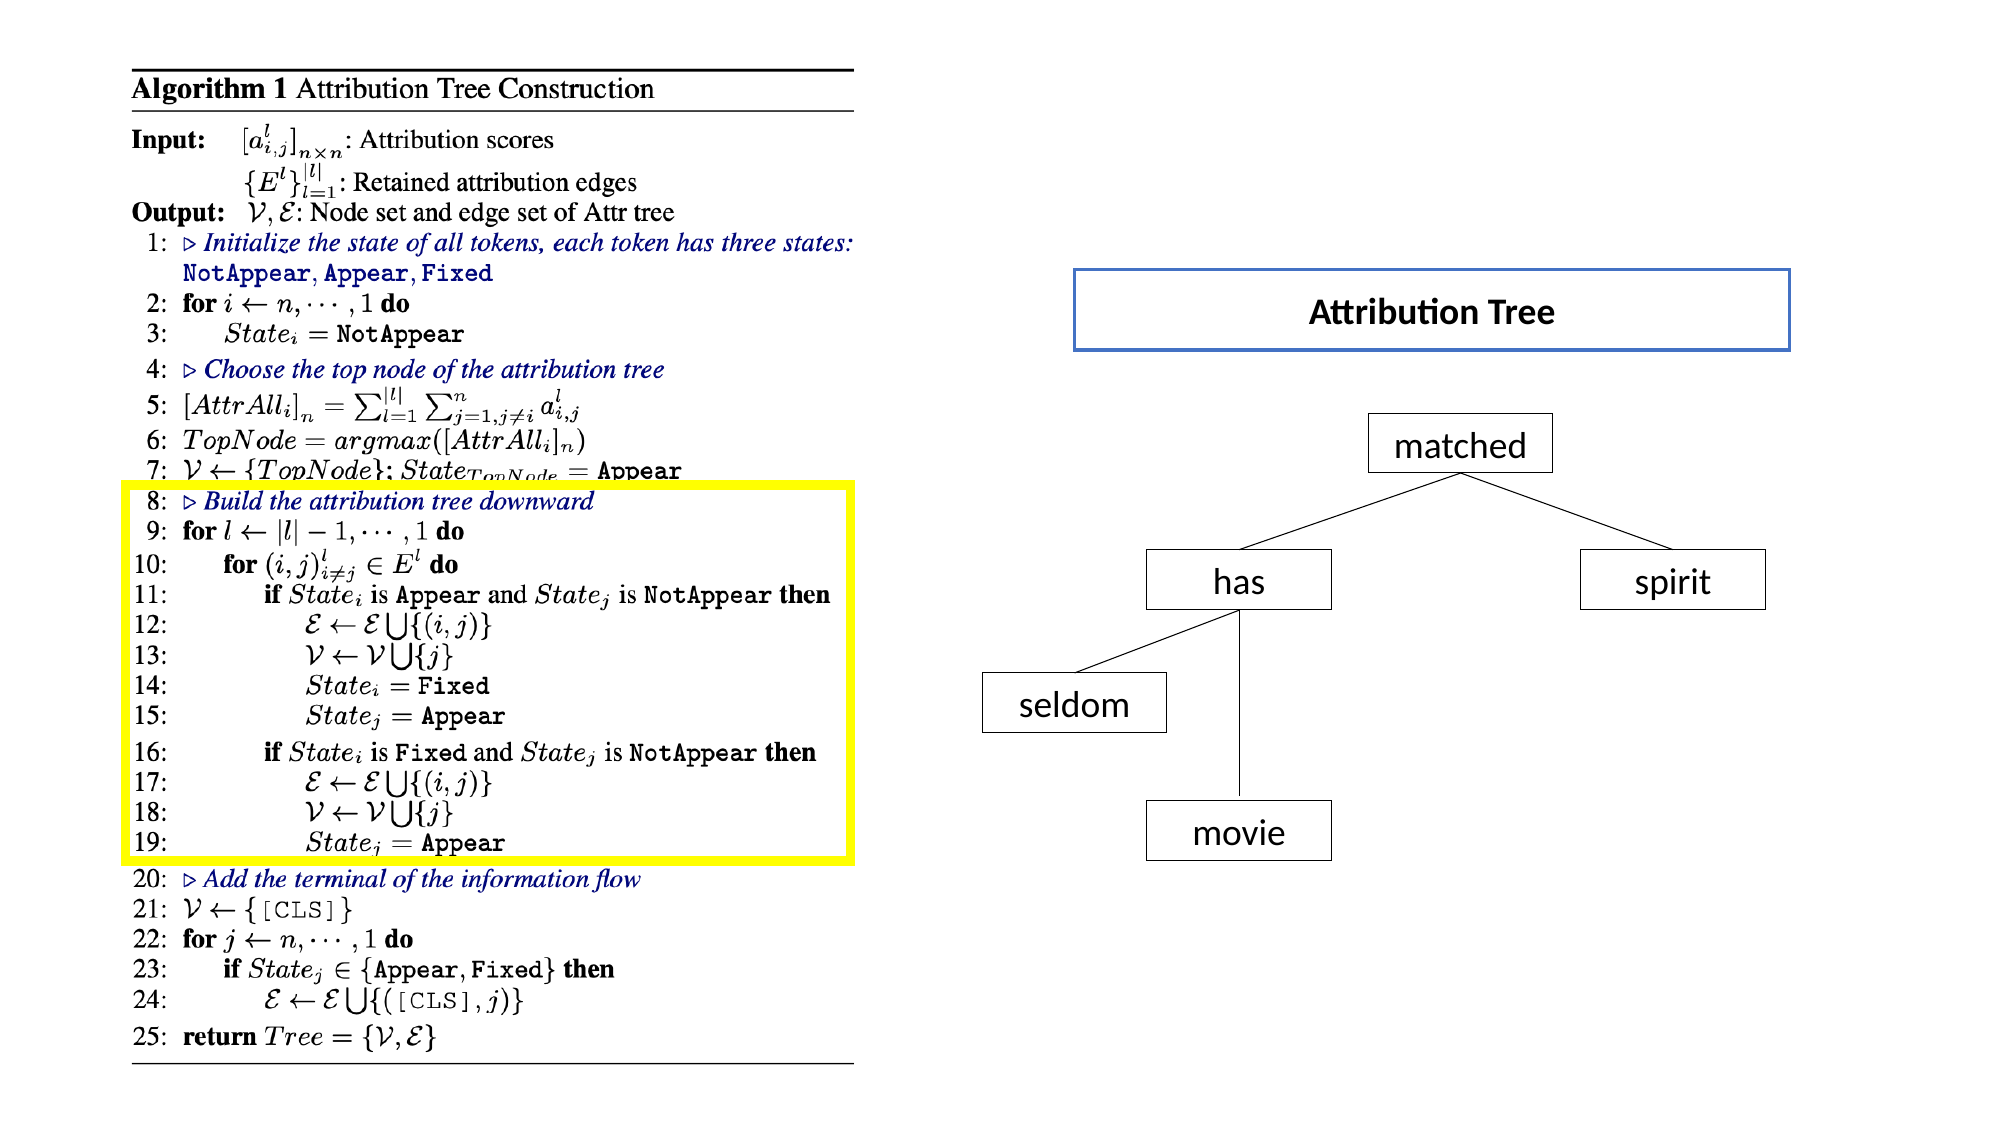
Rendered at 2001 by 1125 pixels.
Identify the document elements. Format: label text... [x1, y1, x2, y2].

text_box has [1146, 549, 1332, 610]
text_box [1460, 473, 1674, 550]
text_box matched [1368, 413, 1553, 473]
text_box Attribution Tree [1074, 268, 1791, 351]
text_box spirit [1580, 549, 1766, 610]
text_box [1239, 473, 1460, 550]
text_box seldom [982, 672, 1167, 733]
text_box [1074, 610, 1239, 673]
picture [103, 47, 873, 1078]
text_box movie [1146, 800, 1332, 861]
